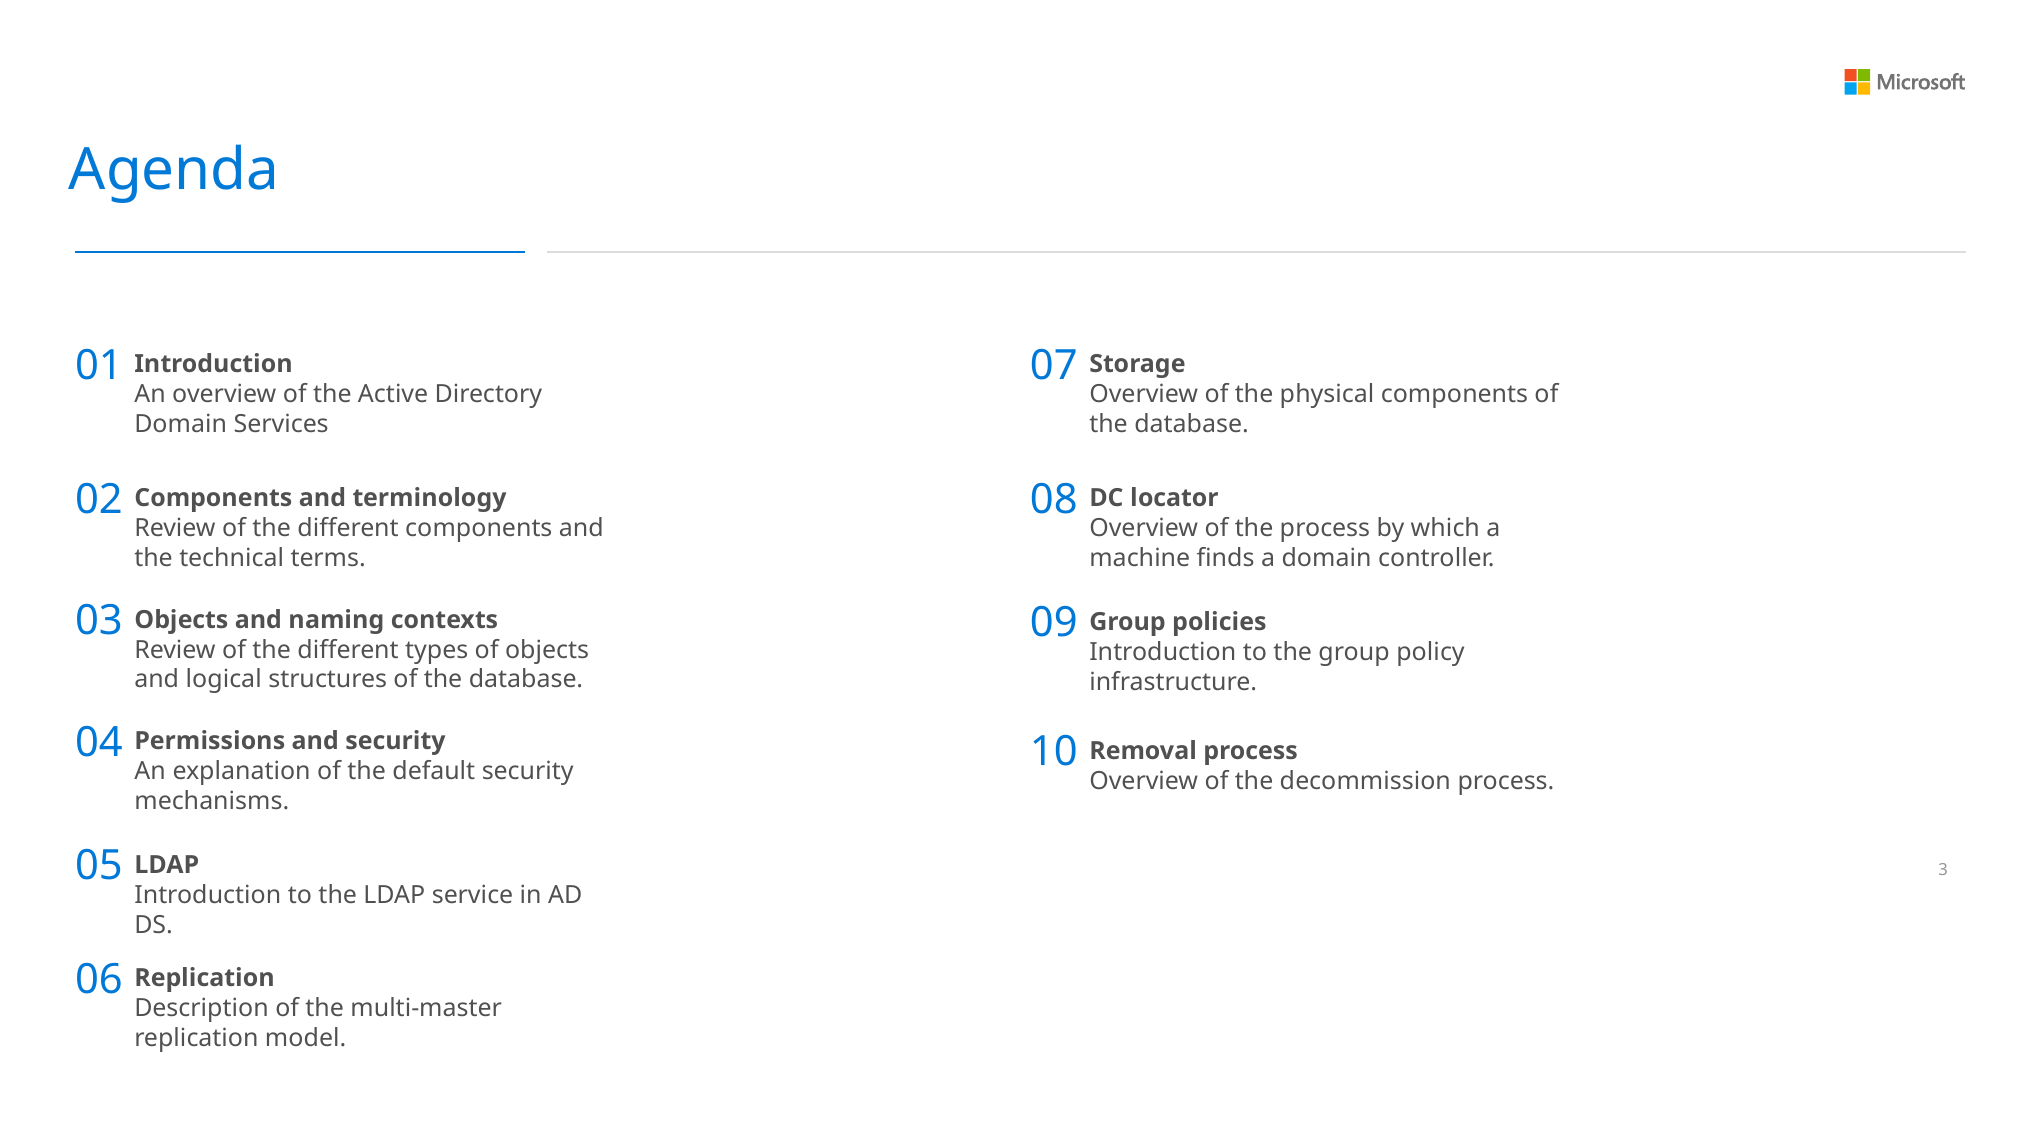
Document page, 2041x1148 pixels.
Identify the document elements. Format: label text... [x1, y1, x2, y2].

text_box 03 [45, 569, 164, 667]
list Agenda [45, 120, 1968, 200]
text_box 08 [999, 447, 1119, 546]
text_box 07 [999, 313, 1119, 412]
text_box 09 [999, 571, 1059, 669]
text_box Storage Overview of the physical components of the database. [1059, 323, 1610, 457]
text_box Removal process Overview of the decommission process. [1059, 710, 1610, 819]
text_box Permissions and security An explanation of the default security mechanisms. [104, 700, 655, 824]
text_box LDAP Introduction to the LDAP service in AD DS. [104, 824, 655, 937]
text_box 06 [45, 927, 164, 1026]
text_box Replication Description of the multi-master replication model. [104, 937, 655, 1076]
text_box Group policies Introduction to the group policy infrastructure. [1059, 596, 1610, 710]
text_box 01 [45, 313, 164, 412]
slide_number 2 [1886, 860, 1948, 879]
text_box Objects and naming contexts Review of the different types of objects and logical structures of the database. [104, 579, 655, 700]
text_box 10 [999, 700, 1119, 799]
text_box 04 [45, 690, 164, 789]
text_box 05 [45, 814, 164, 913]
text_box 02 [45, 447, 164, 546]
text_box DC locator Overview of the process by which a machine finds a domain controller. [1059, 457, 1610, 596]
text_box Introduction An overview of the Active Directory Domain Services [104, 323, 655, 457]
text_box Components and terminology Review of the different components and the technical terms. [104, 457, 655, 579]
